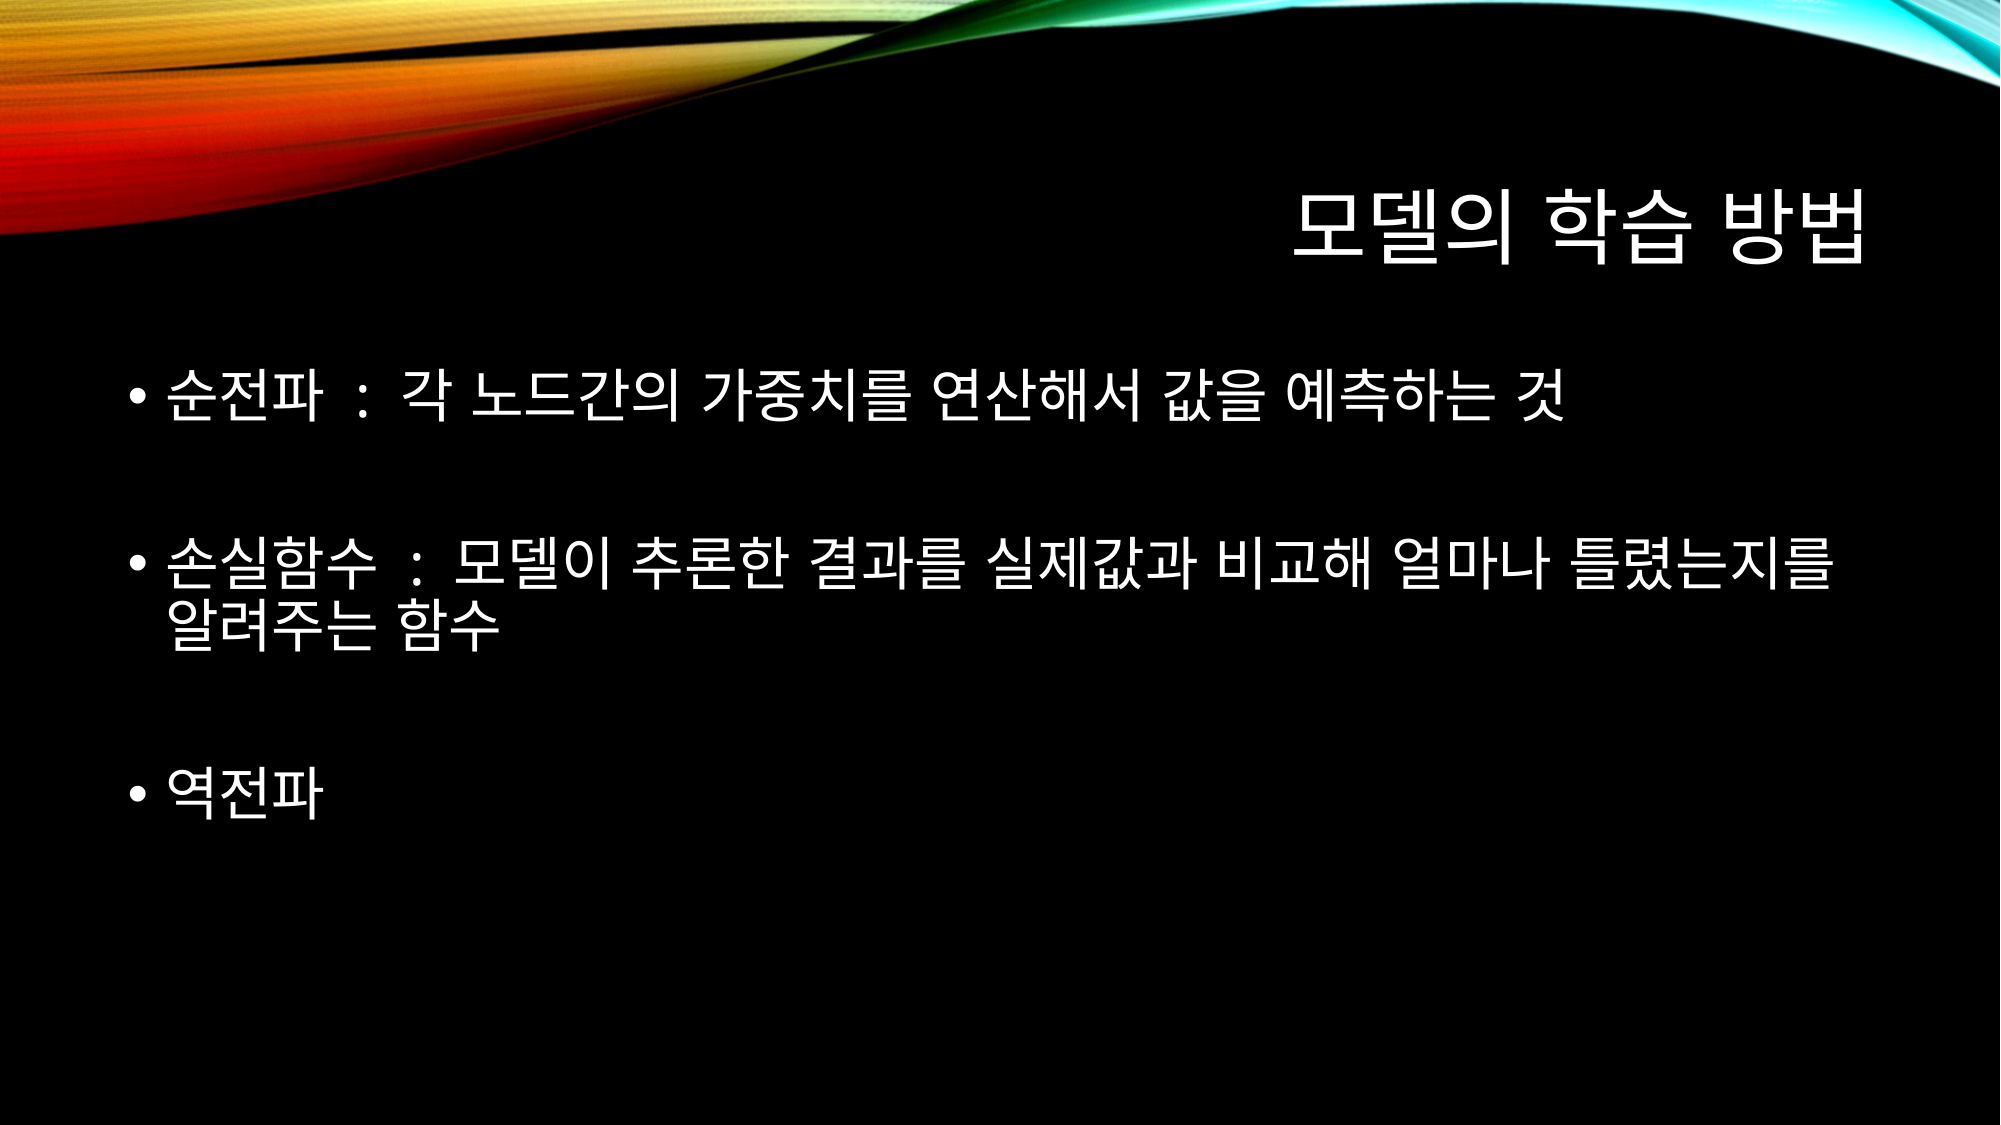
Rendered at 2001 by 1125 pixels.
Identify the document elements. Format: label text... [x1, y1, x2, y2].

title 모델의 학습 방법 [474, 125, 1888, 338]
picture [0, 0, 2000, 237]
list 순전파 : 각 노드간의 가중치를 연산해서 값을 예측하는 것 손실함수 : 모델이 추론한 결과를 실제값과 비교해 얼마나 틀렸는지를 알려주는 함수 역전파 [112, 360, 1888, 1021]
